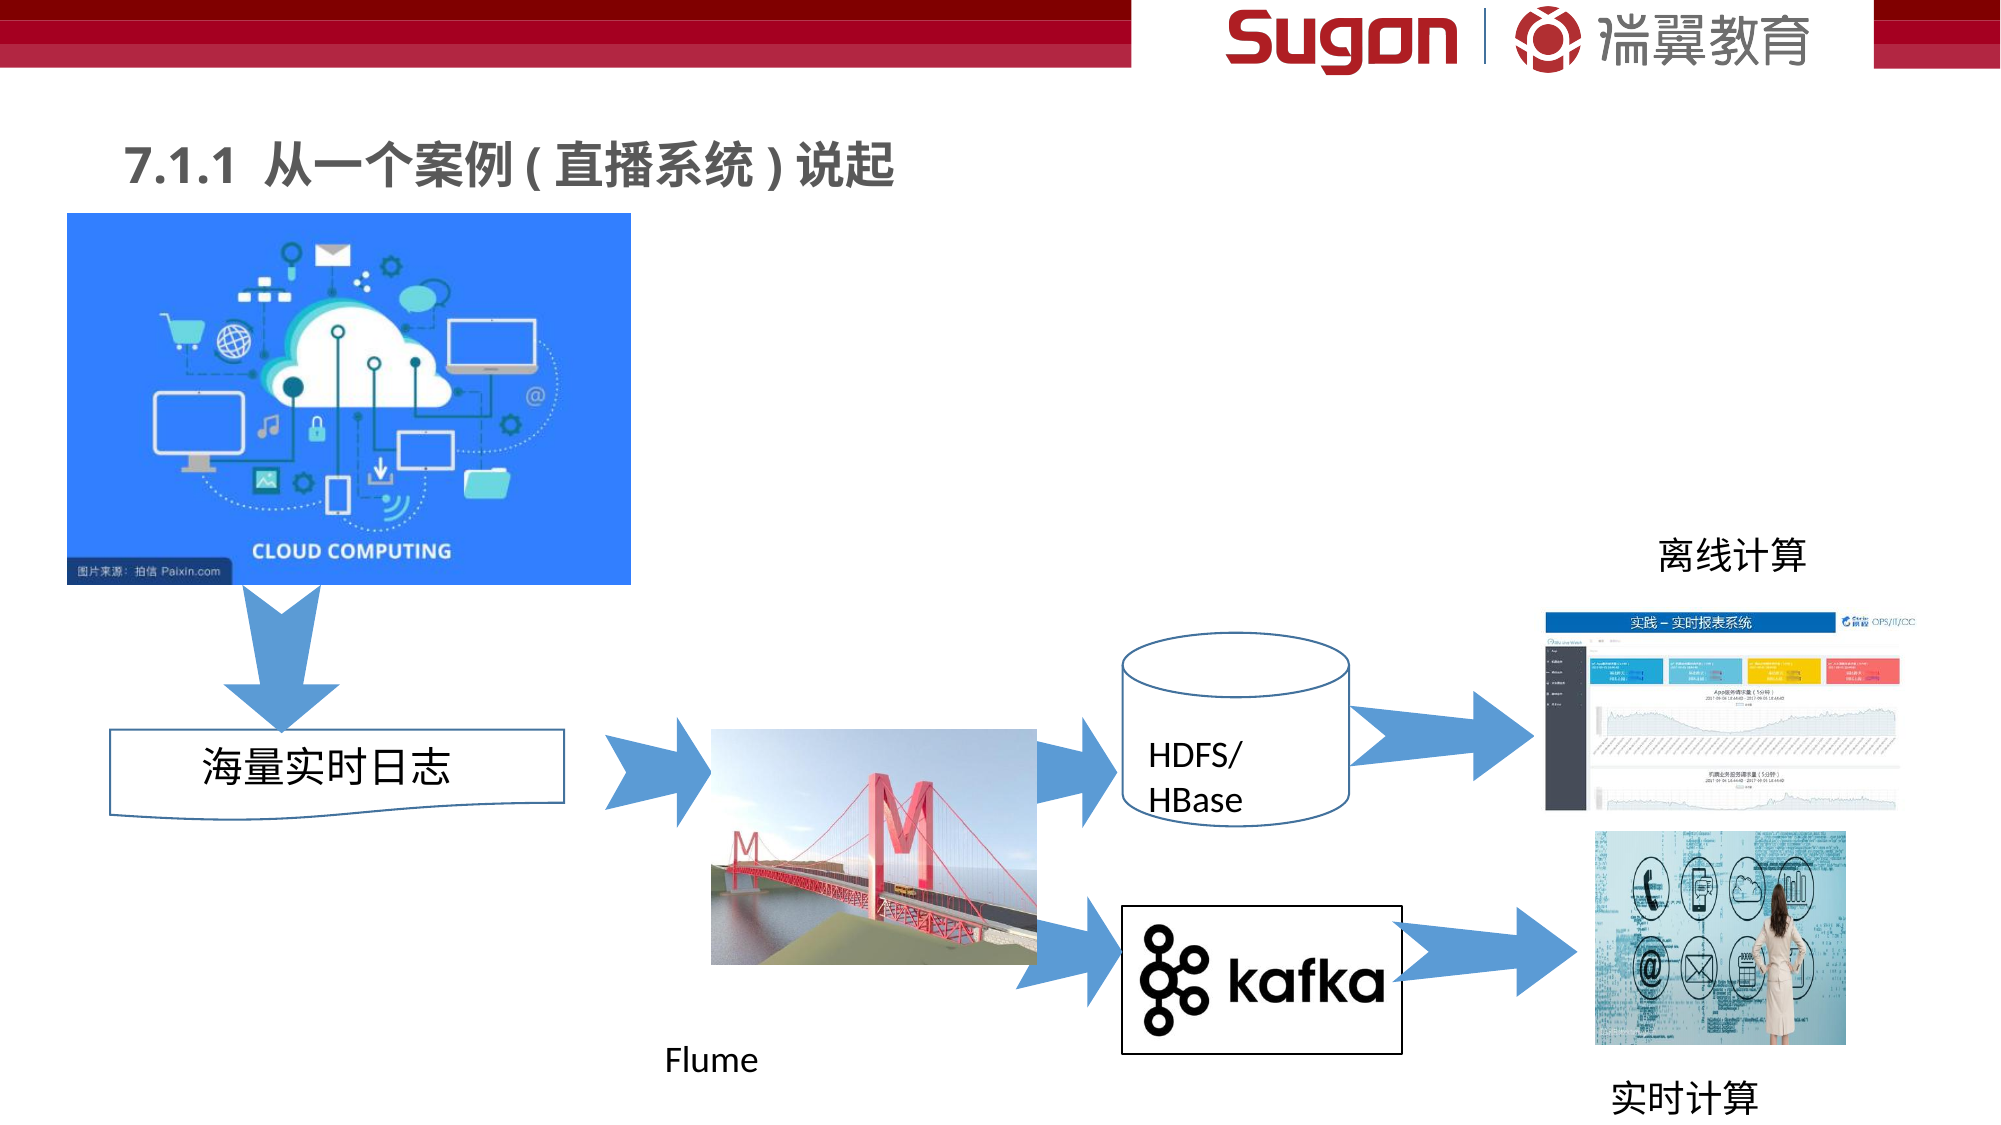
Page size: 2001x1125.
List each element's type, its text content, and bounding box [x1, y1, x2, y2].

text_box 离线计算 [1642, 524, 1952, 585]
text_box [220, 585, 343, 729]
text_box [1037, 713, 1119, 832]
picture [711, 729, 1037, 965]
text_box [603, 713, 711, 832]
text_box 7.1.1 从一个案例(直播系统)说起 [97, 126, 1011, 202]
text_box [1013, 892, 1122, 1012]
picture [1515, 6, 1809, 73]
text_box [1122, 632, 1350, 829]
text_box Flume [650, 1027, 1037, 1088]
picture [1534, 607, 1932, 1045]
text_box [1350, 688, 1534, 784]
text_box 实时计算 [1595, 1068, 1904, 1125]
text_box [110, 729, 565, 821]
picture [1194, 0, 1484, 102]
picture [67, 213, 631, 585]
text_box [1401, 904, 1580, 999]
picture [1122, 906, 1401, 1054]
